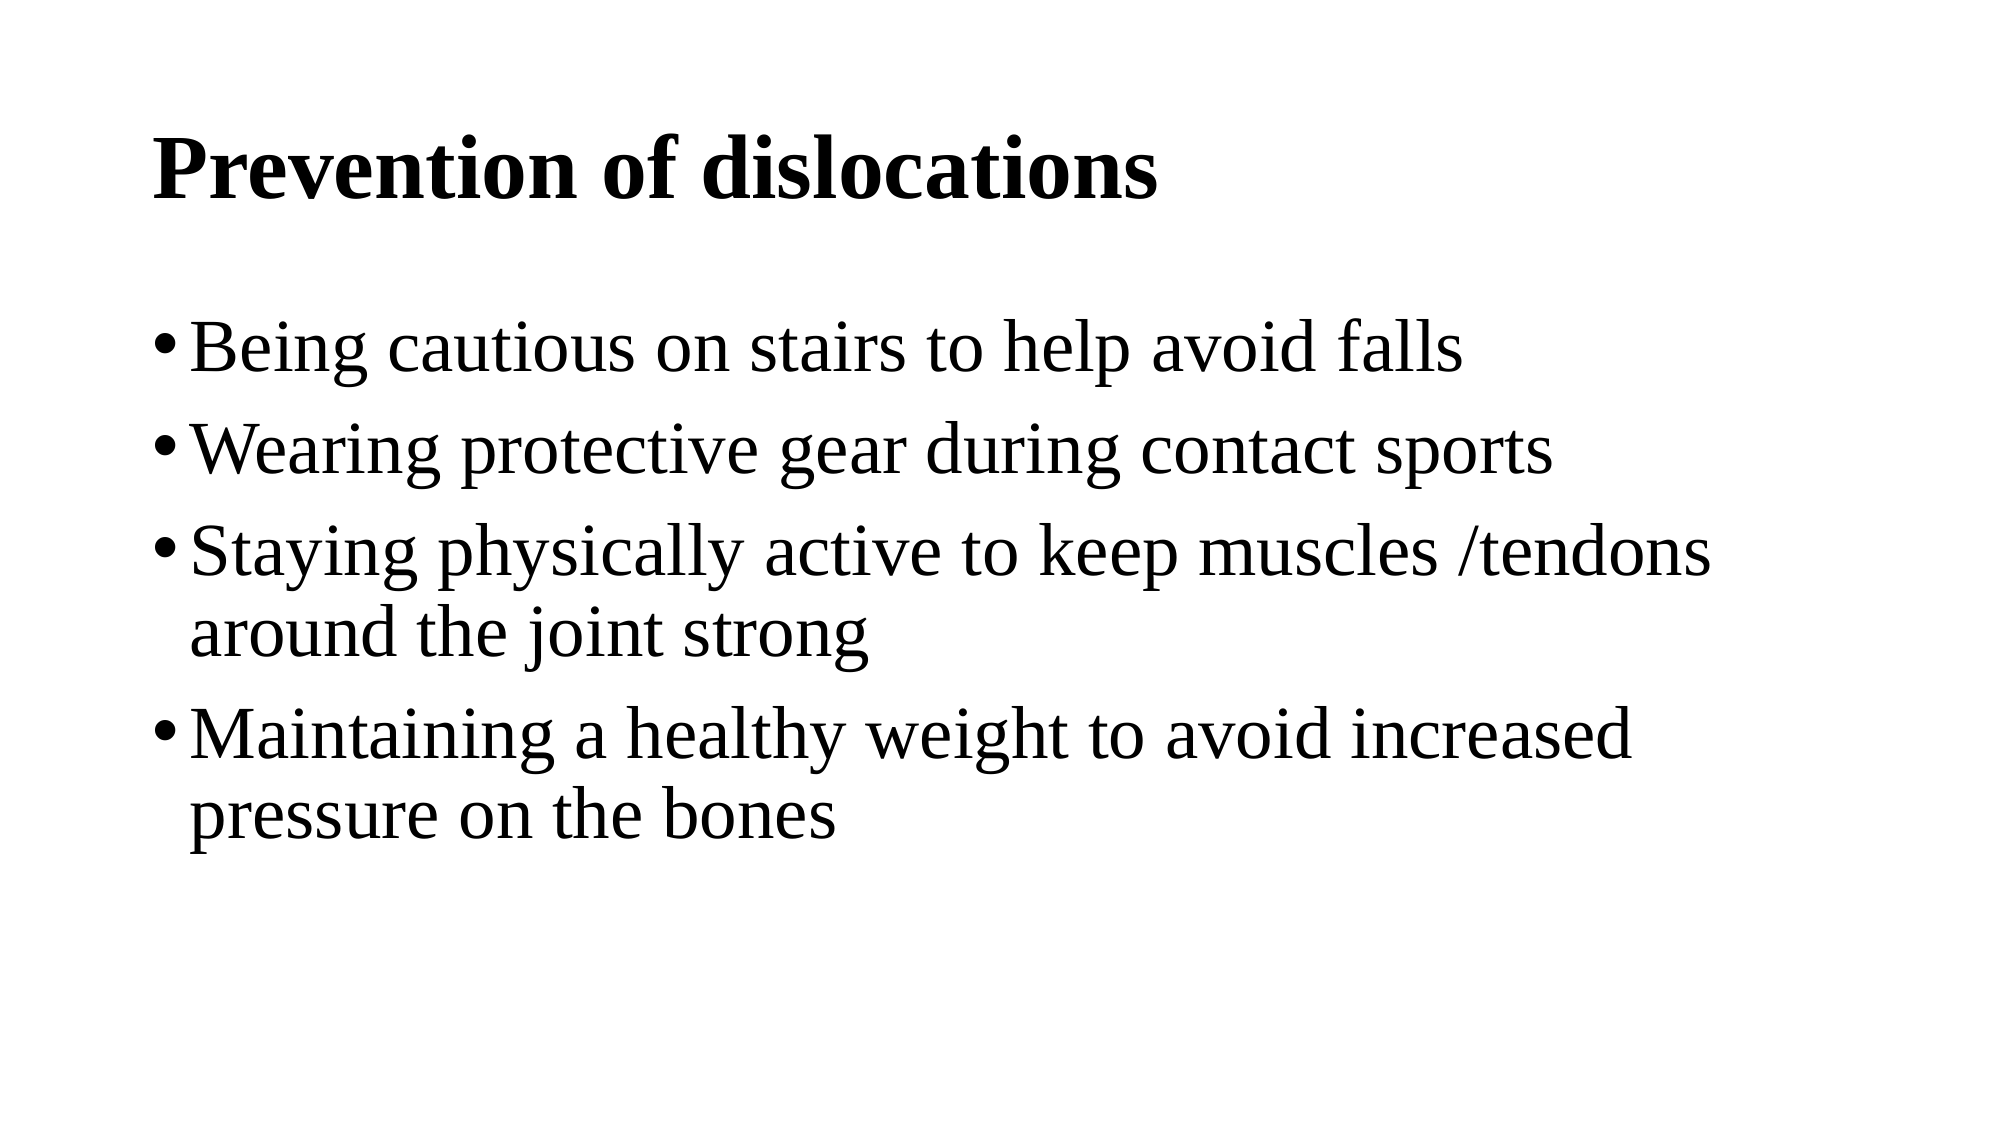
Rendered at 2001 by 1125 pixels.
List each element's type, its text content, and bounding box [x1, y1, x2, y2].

title Prevention of dislocations [137, 59, 1863, 278]
list Being cautious on stairs to help avoid falls Wearing protective gear during contact sports Staying physically active to keep muscles /tendons around the joint strong Maintaining a healthy weight to avoid increased pressure on the bones [137, 299, 1863, 1014]
